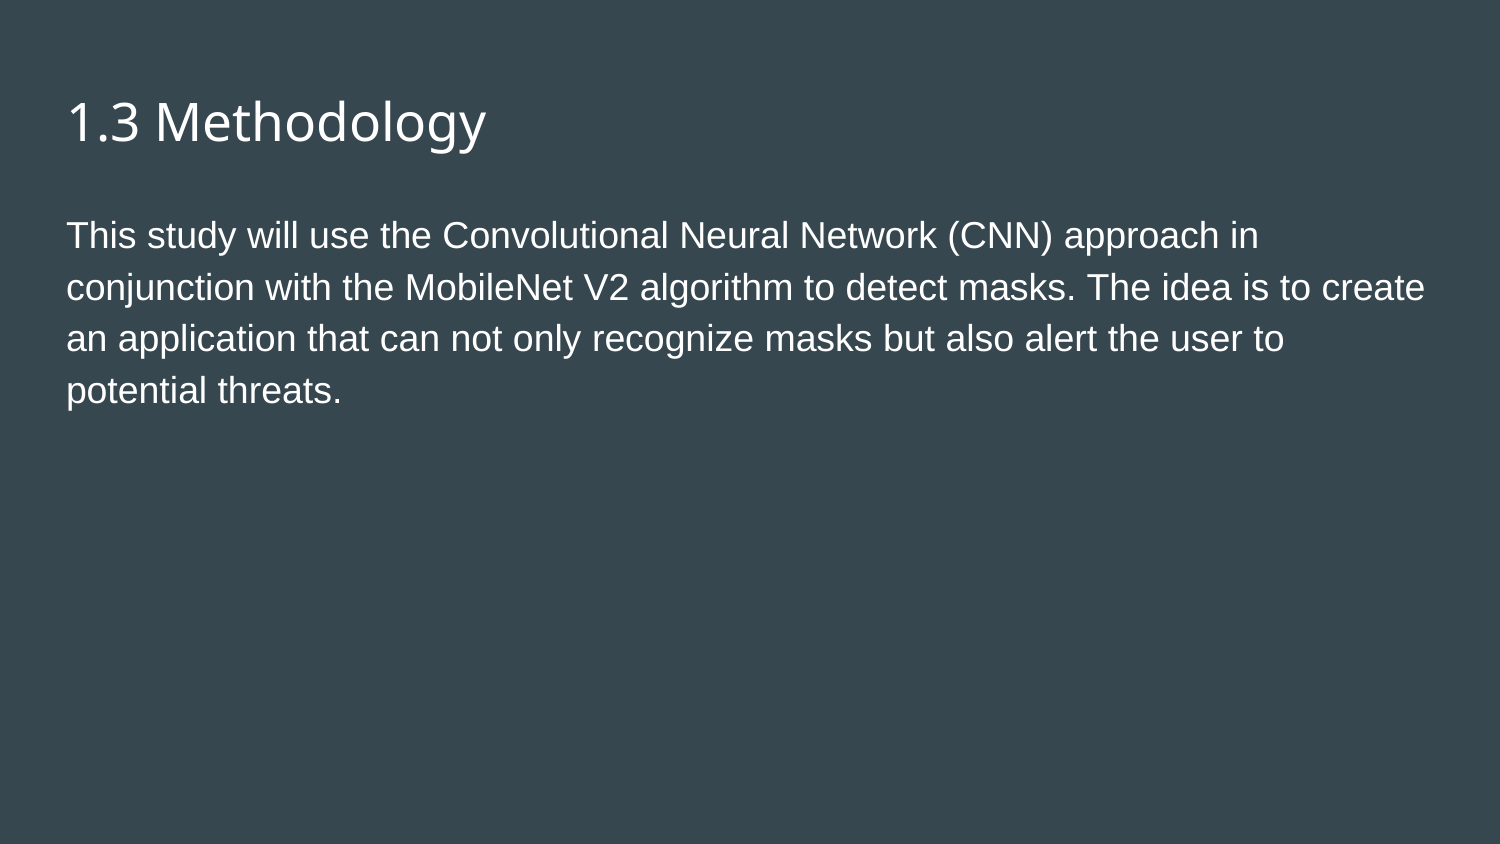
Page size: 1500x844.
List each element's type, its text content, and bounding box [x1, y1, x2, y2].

list This study will use the Convolutional Neural Network (CNN) approach in conjunction with the MobileNet V2 algorithm to detect masks. The idea is to create an application that can not only recognize masks but also alert the user to potential threats. [51, 189, 1449, 750]
title 1.3 Methodology [51, 72, 1449, 167]
